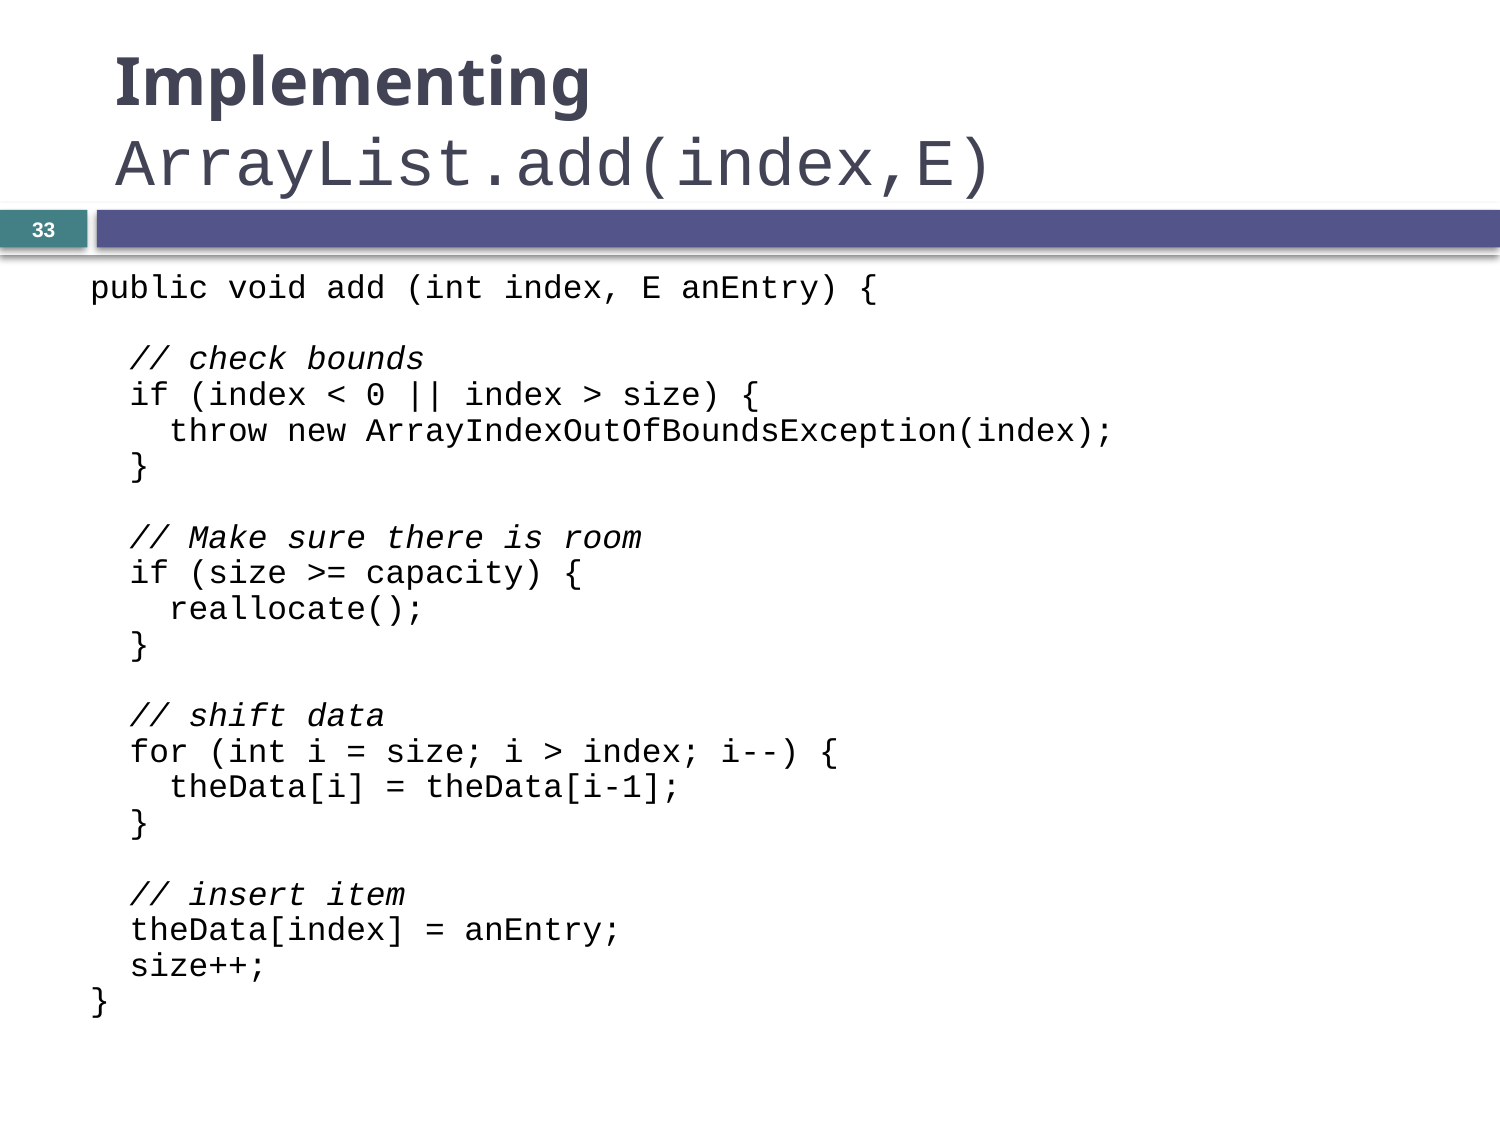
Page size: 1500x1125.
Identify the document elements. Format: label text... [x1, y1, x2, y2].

list public void add (int index, E anEntry) { // check bounds if (index < 0 || index > size) { throw new ArrayIndexOutOfBoundsException(index); } // Make sure there is room if (size >= capacity) { reallocate(); } // shift data for (int i = size; i > index; i--) { theData[i] = theData[i-1]; } // insert item theData[index] = anEntry; size++; } [74, 262, 1426, 1038]
title Implementing ArrayList.add(index,E) [100, 37, 1439, 201]
slide_number 33 [0, 208, 88, 249]
